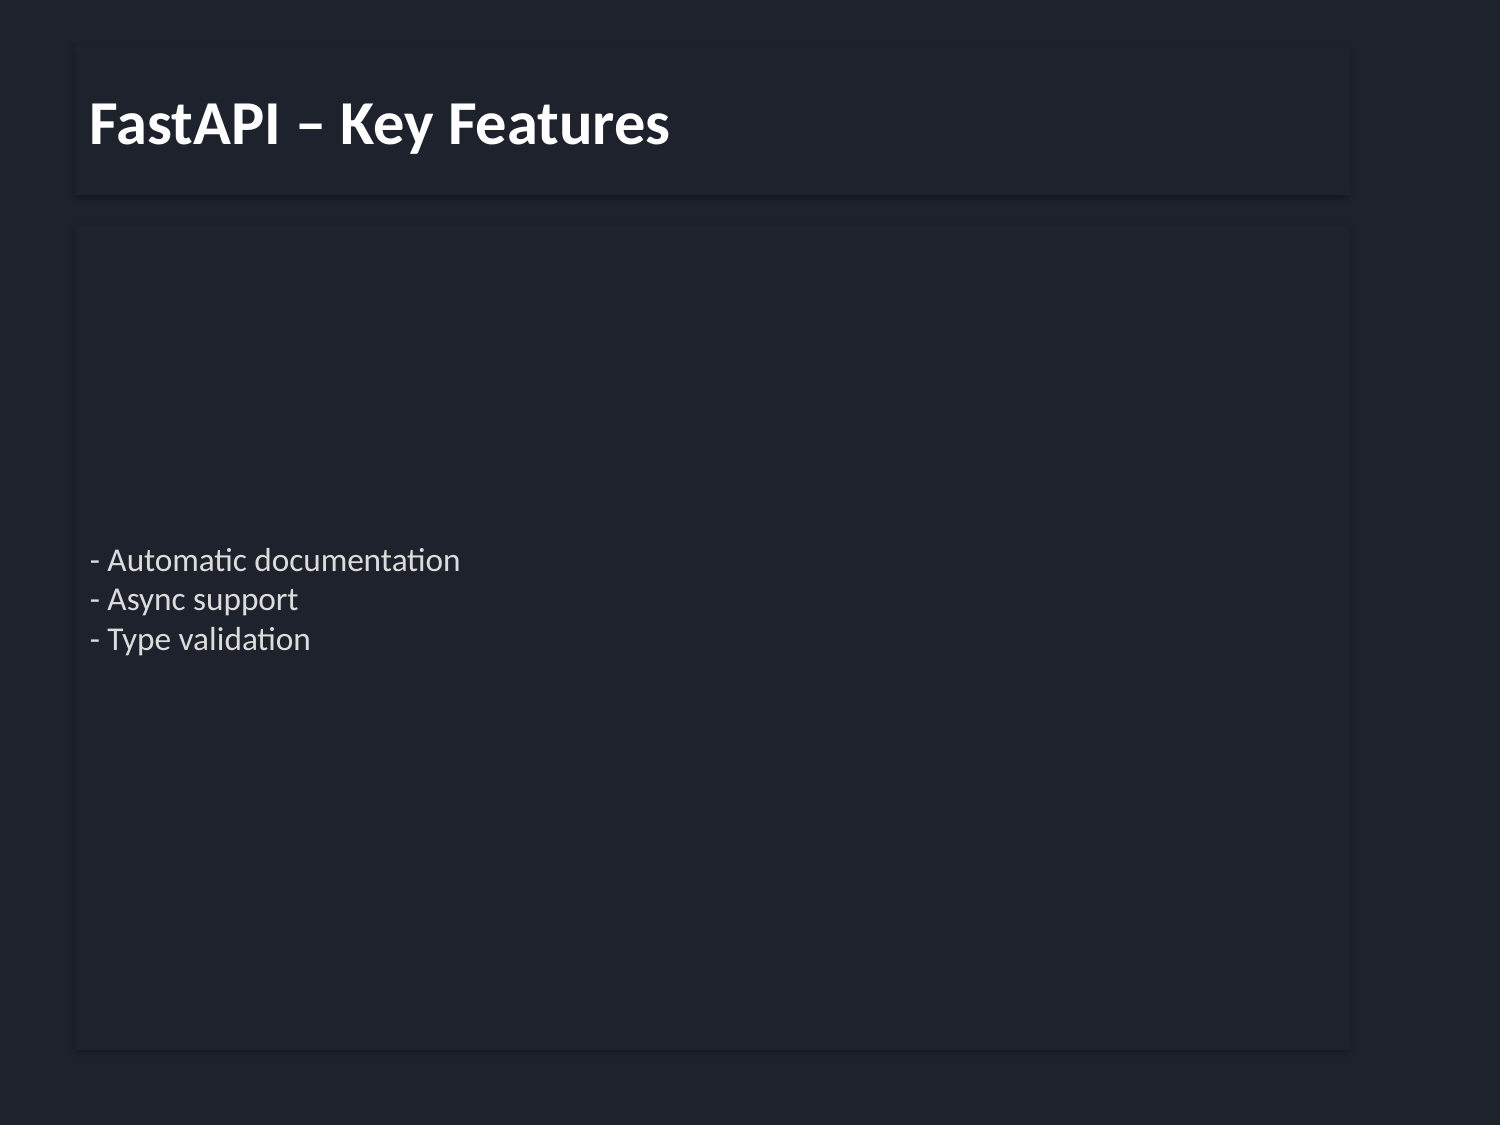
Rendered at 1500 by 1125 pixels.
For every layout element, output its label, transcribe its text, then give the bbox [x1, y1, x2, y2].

text_box FastAPI – Key Features [74, 44, 1351, 196]
text_box - Automatic documentation - Async support - Type validation [74, 224, 1351, 1051]
